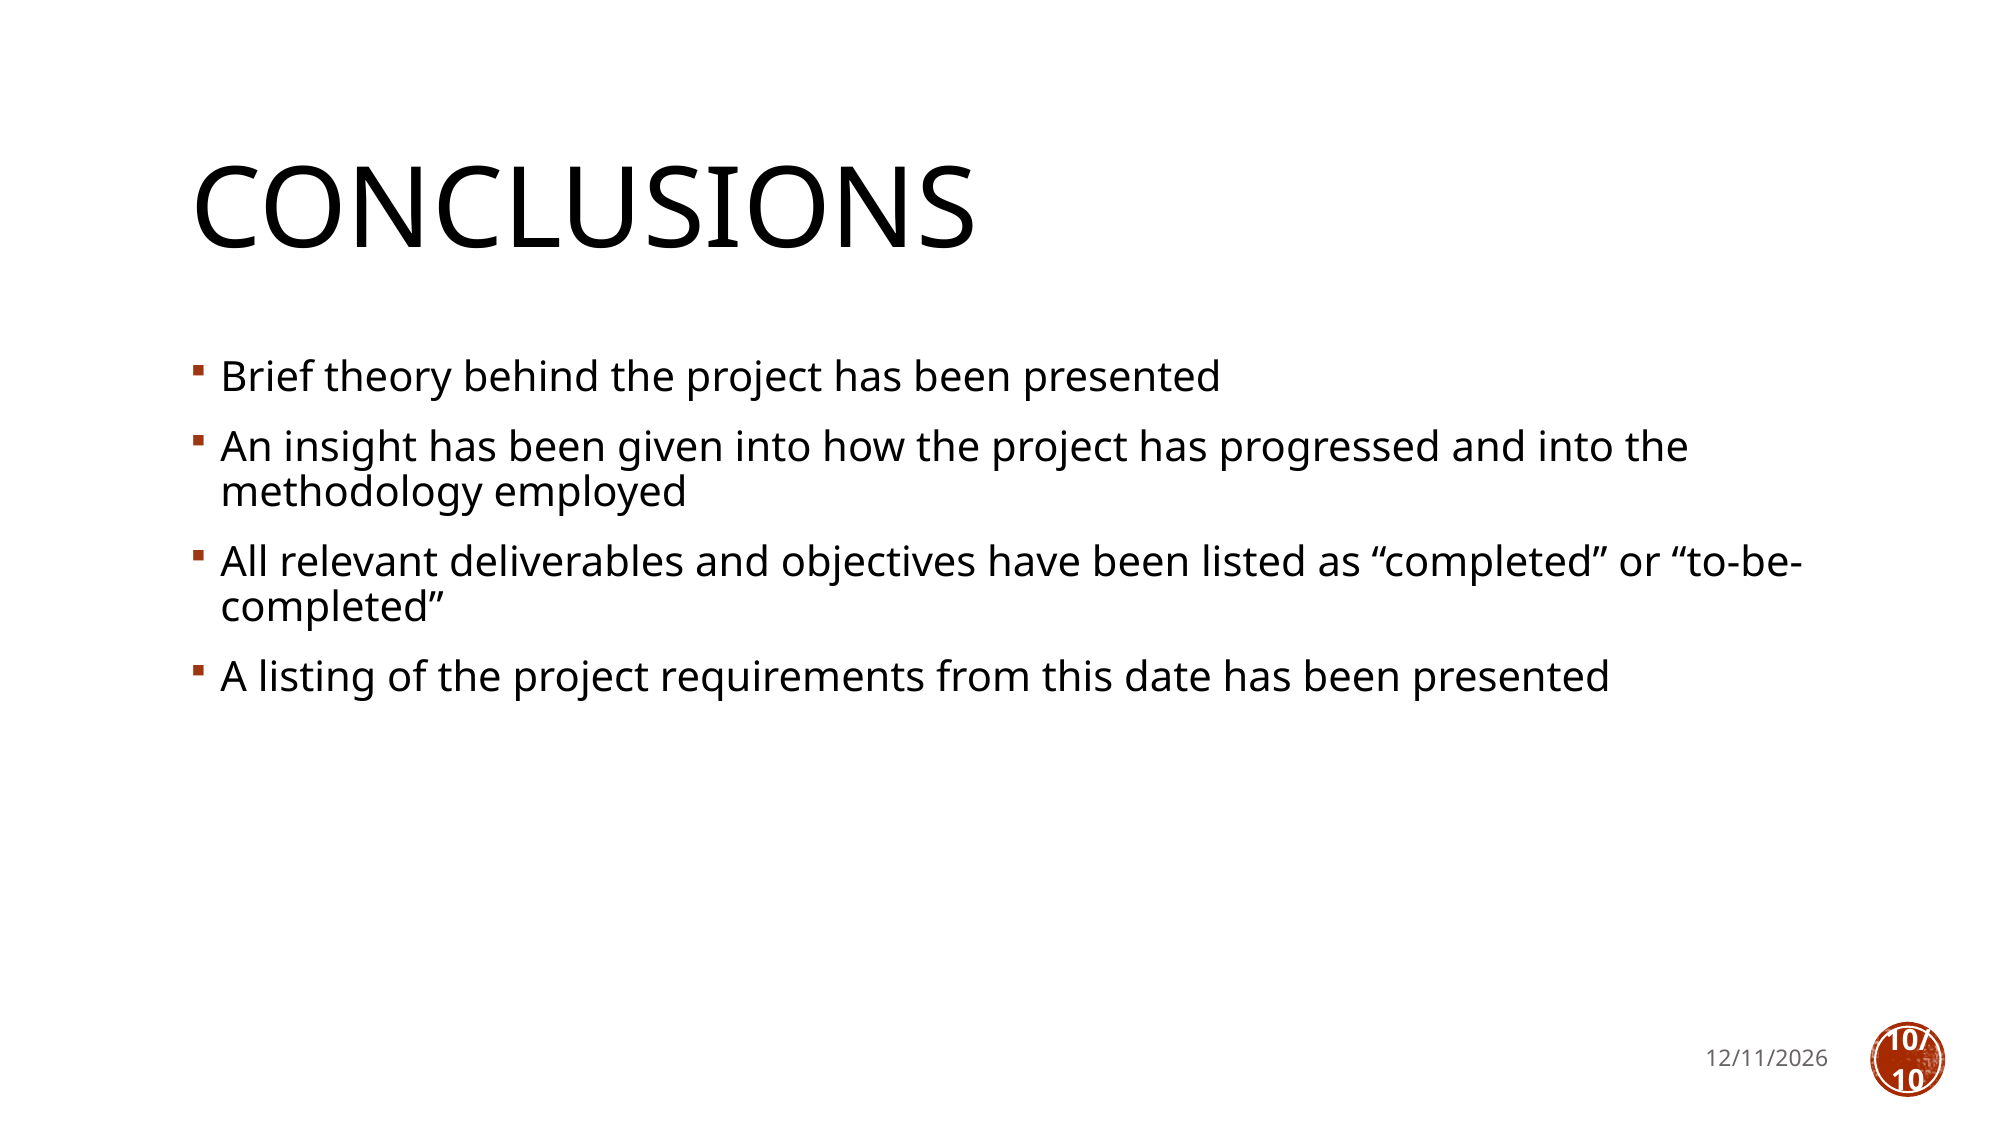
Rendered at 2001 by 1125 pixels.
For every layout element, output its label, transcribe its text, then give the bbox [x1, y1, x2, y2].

title Conclusions [175, 79, 1826, 344]
slide_number 10/10 [1855, 1028, 1961, 1089]
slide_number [1306, 1028, 1844, 1089]
list Brief theory behind the project has been presented An insight has been given into how the project has progressed and into the methodology employed All relevant deliverables and objectives have been listed as “completed” or “to-be-completed” A listing of the project requirements from this date has been presented [175, 348, 1826, 1013]
